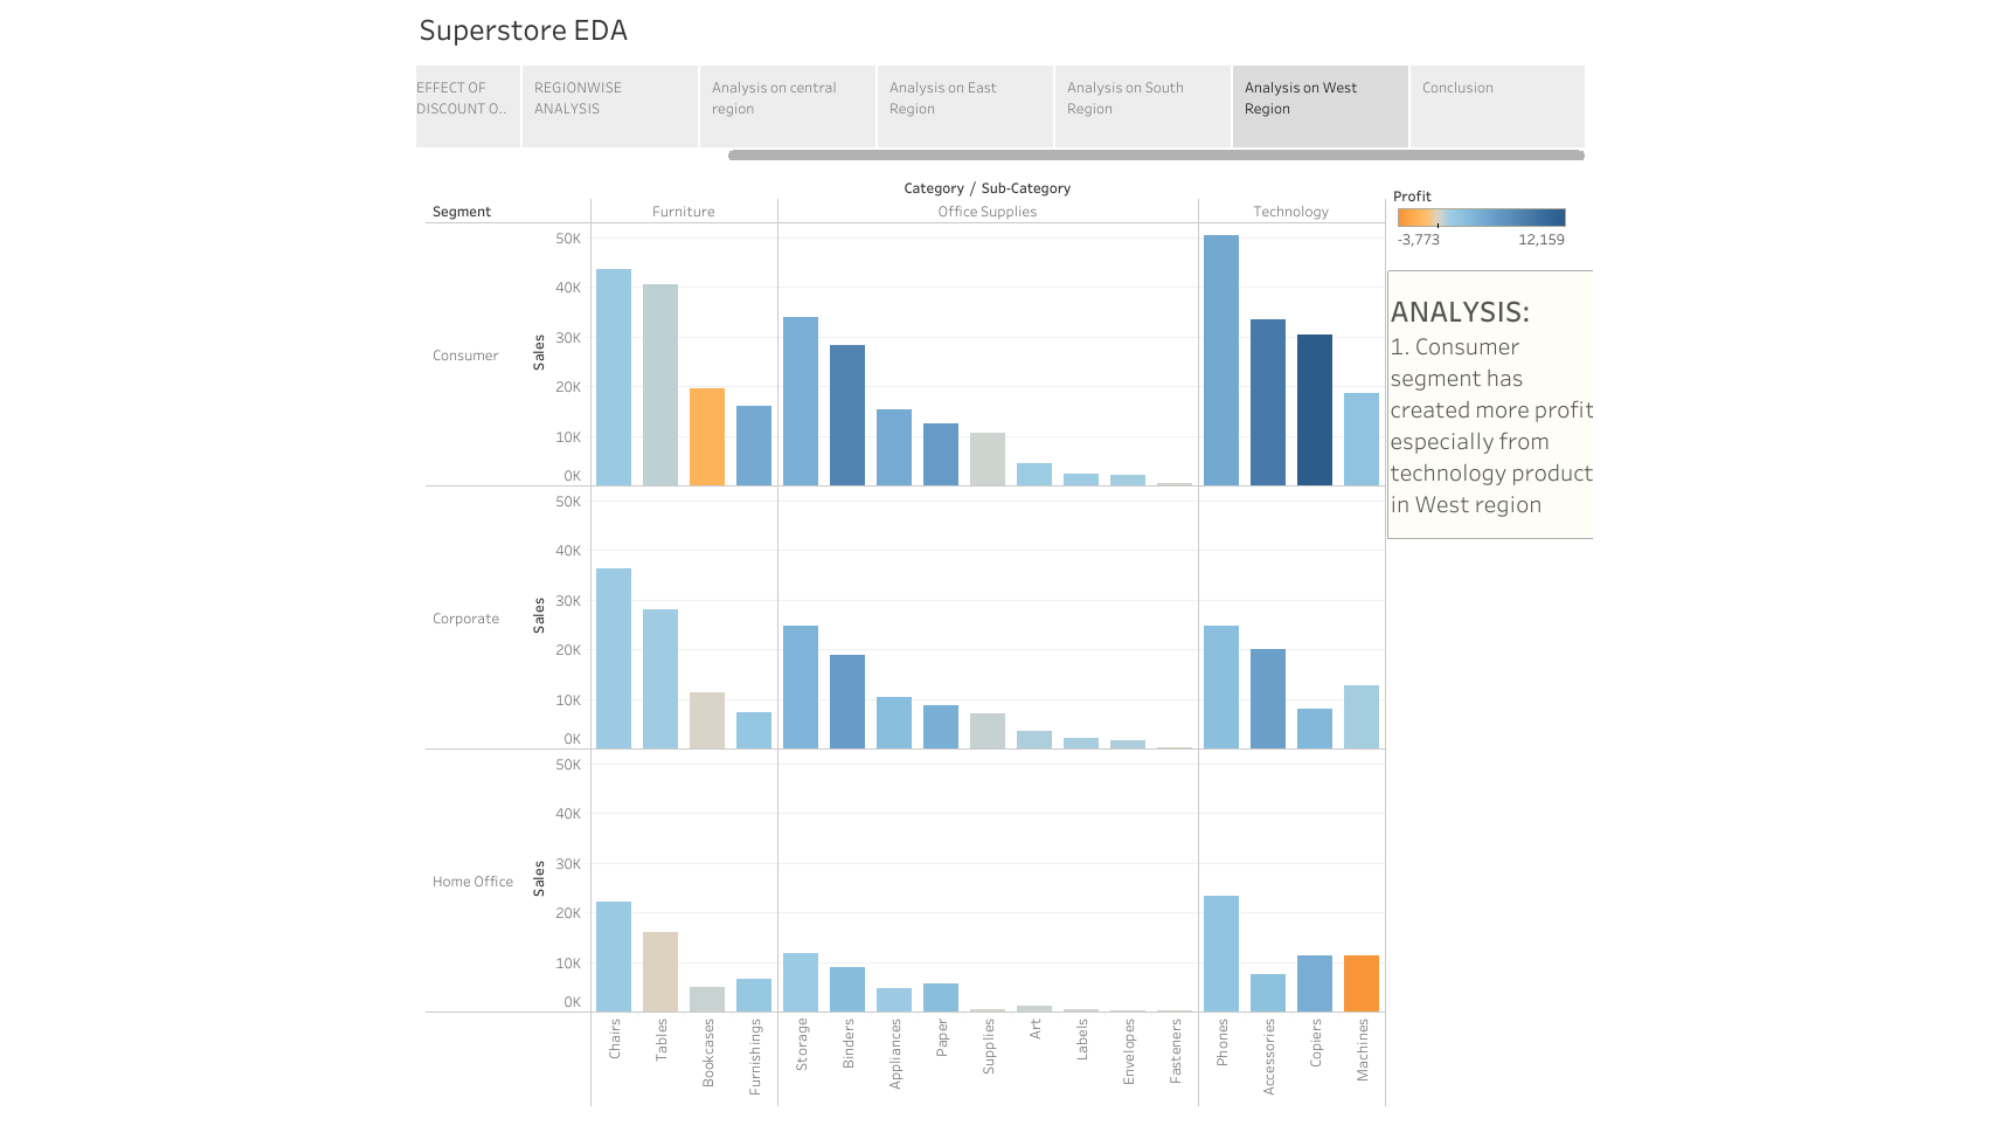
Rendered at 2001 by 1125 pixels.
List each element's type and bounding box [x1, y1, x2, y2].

picture [407, 0, 1593, 1125]
